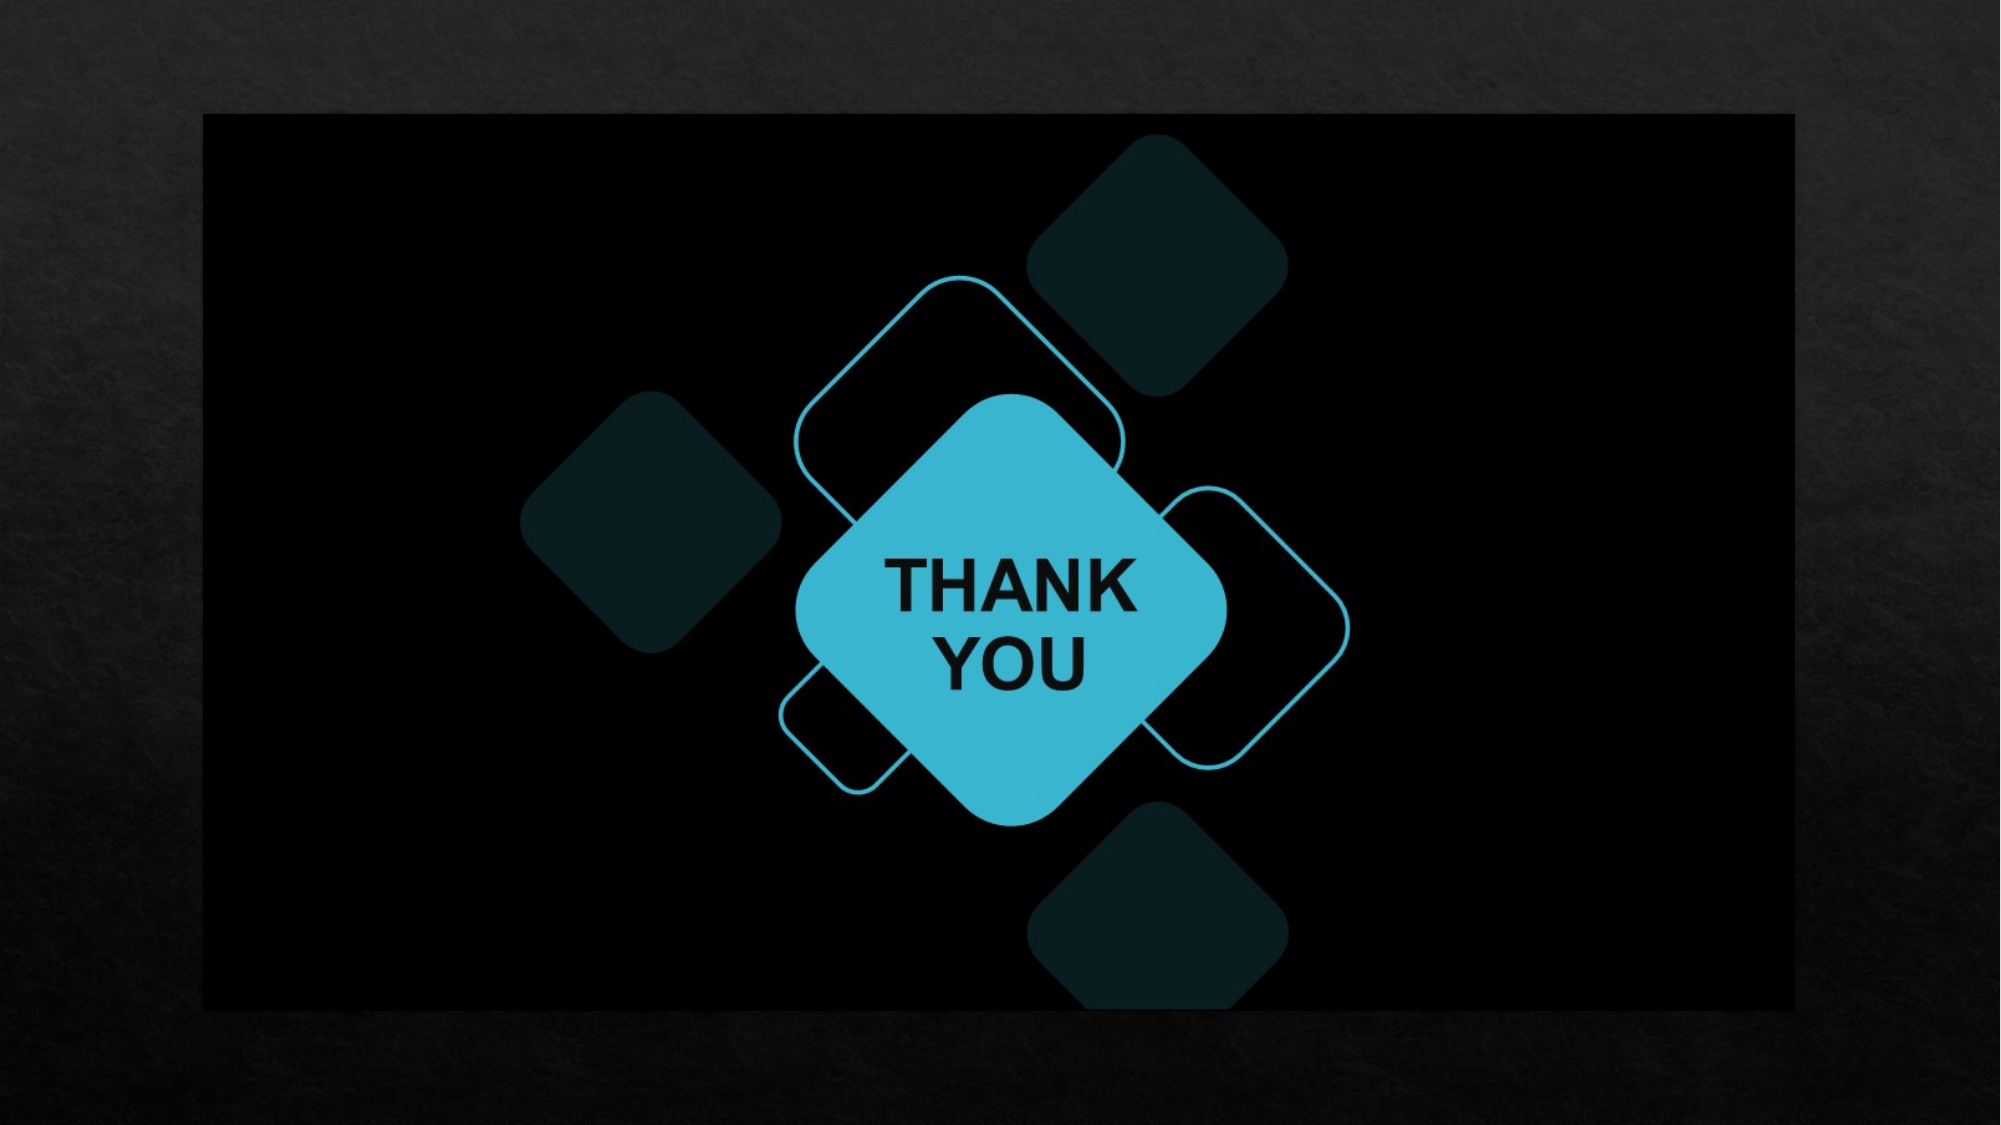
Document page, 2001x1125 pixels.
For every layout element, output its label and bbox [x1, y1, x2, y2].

list [203, 114, 1796, 1011]
